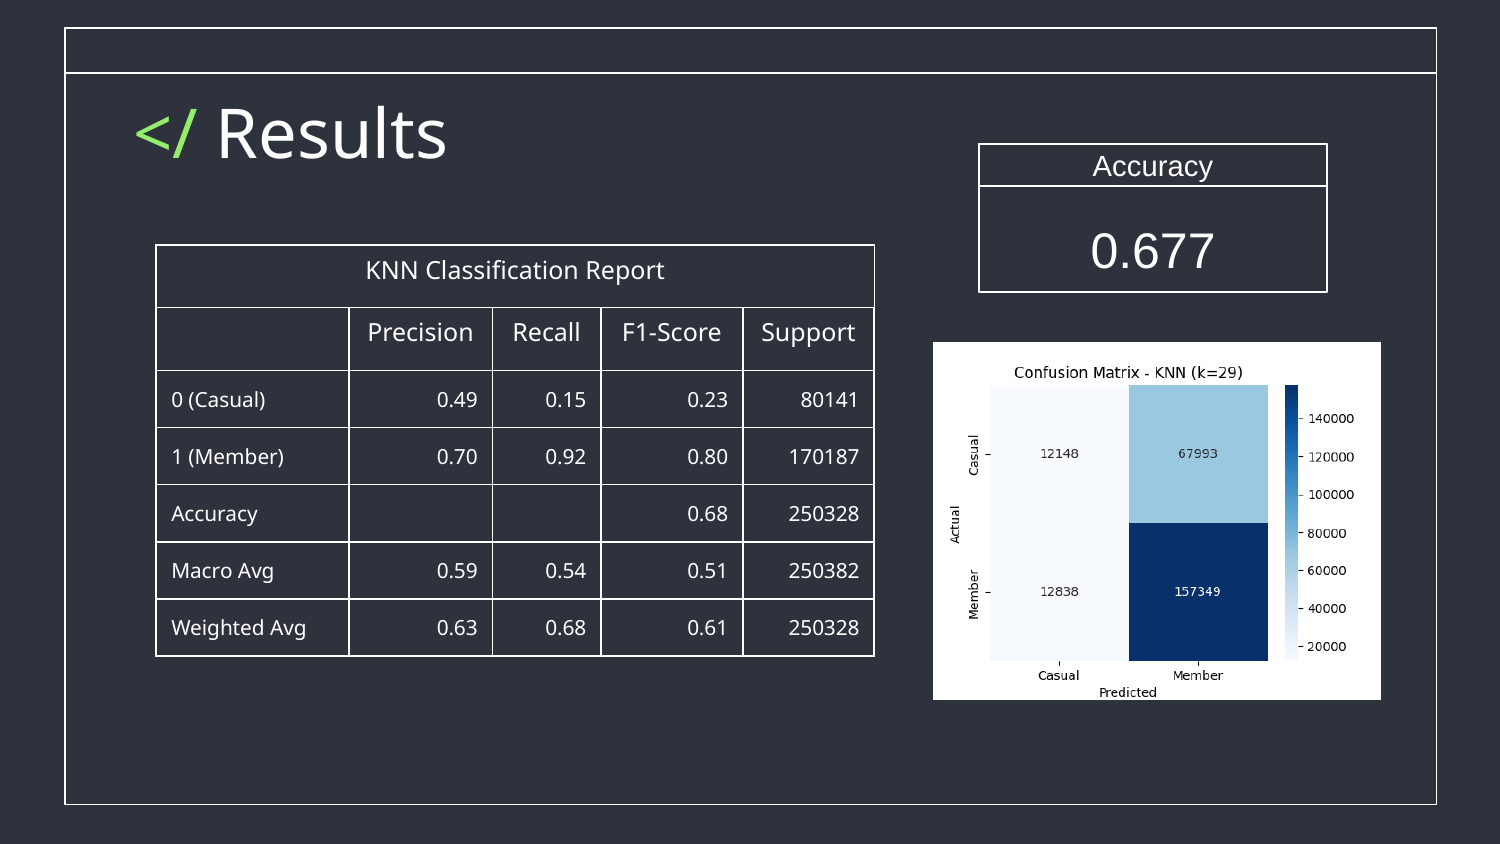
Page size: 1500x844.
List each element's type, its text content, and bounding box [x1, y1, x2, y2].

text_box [978, 143, 1328, 293]
table_cell 250382 [744, 543, 873, 598]
table_cell Support [744, 308, 873, 370]
table_cell 250328 [744, 600, 873, 655]
table_cell 0.70 [350, 428, 492, 484]
table_cell Weighted Avg [157, 600, 348, 655]
table_cell 0 (Casual) [157, 371, 348, 427]
table_cell 1 (Member) [157, 428, 348, 484]
table_cell 0.49 [350, 371, 492, 427]
table_cell 0.92 [493, 428, 600, 484]
table_cell Macro Avg [157, 543, 348, 598]
table_cell Accuracy [157, 485, 348, 541]
table_cell [350, 485, 492, 541]
table_cell Recall [493, 308, 600, 370]
table_cell 170187 [744, 428, 873, 484]
table_cell 250328 [744, 485, 873, 541]
title </ Results [118, 75, 1382, 170]
table_cell F1-Score [602, 308, 742, 370]
table_cell Precision [350, 308, 492, 370]
table_cell 0.63 [350, 600, 492, 655]
table_cell 80141 [744, 371, 873, 427]
picture [933, 341, 1381, 700]
table_cell [493, 485, 600, 541]
table_cell 0.68 [493, 600, 600, 655]
table_cell 0.68 [602, 485, 742, 541]
table_cell 0.80 [602, 428, 742, 484]
table_header KNN Classification Report [157, 246, 874, 307]
table_cell [157, 308, 348, 370]
table_cell 0.61 [602, 600, 742, 655]
table_cell 0.15 [493, 371, 600, 427]
table_cell 0.59 [350, 543, 492, 598]
table_cell 0.23 [602, 371, 742, 427]
table_cell 0.51 [602, 543, 742, 598]
table_cell 0.54 [493, 543, 600, 598]
